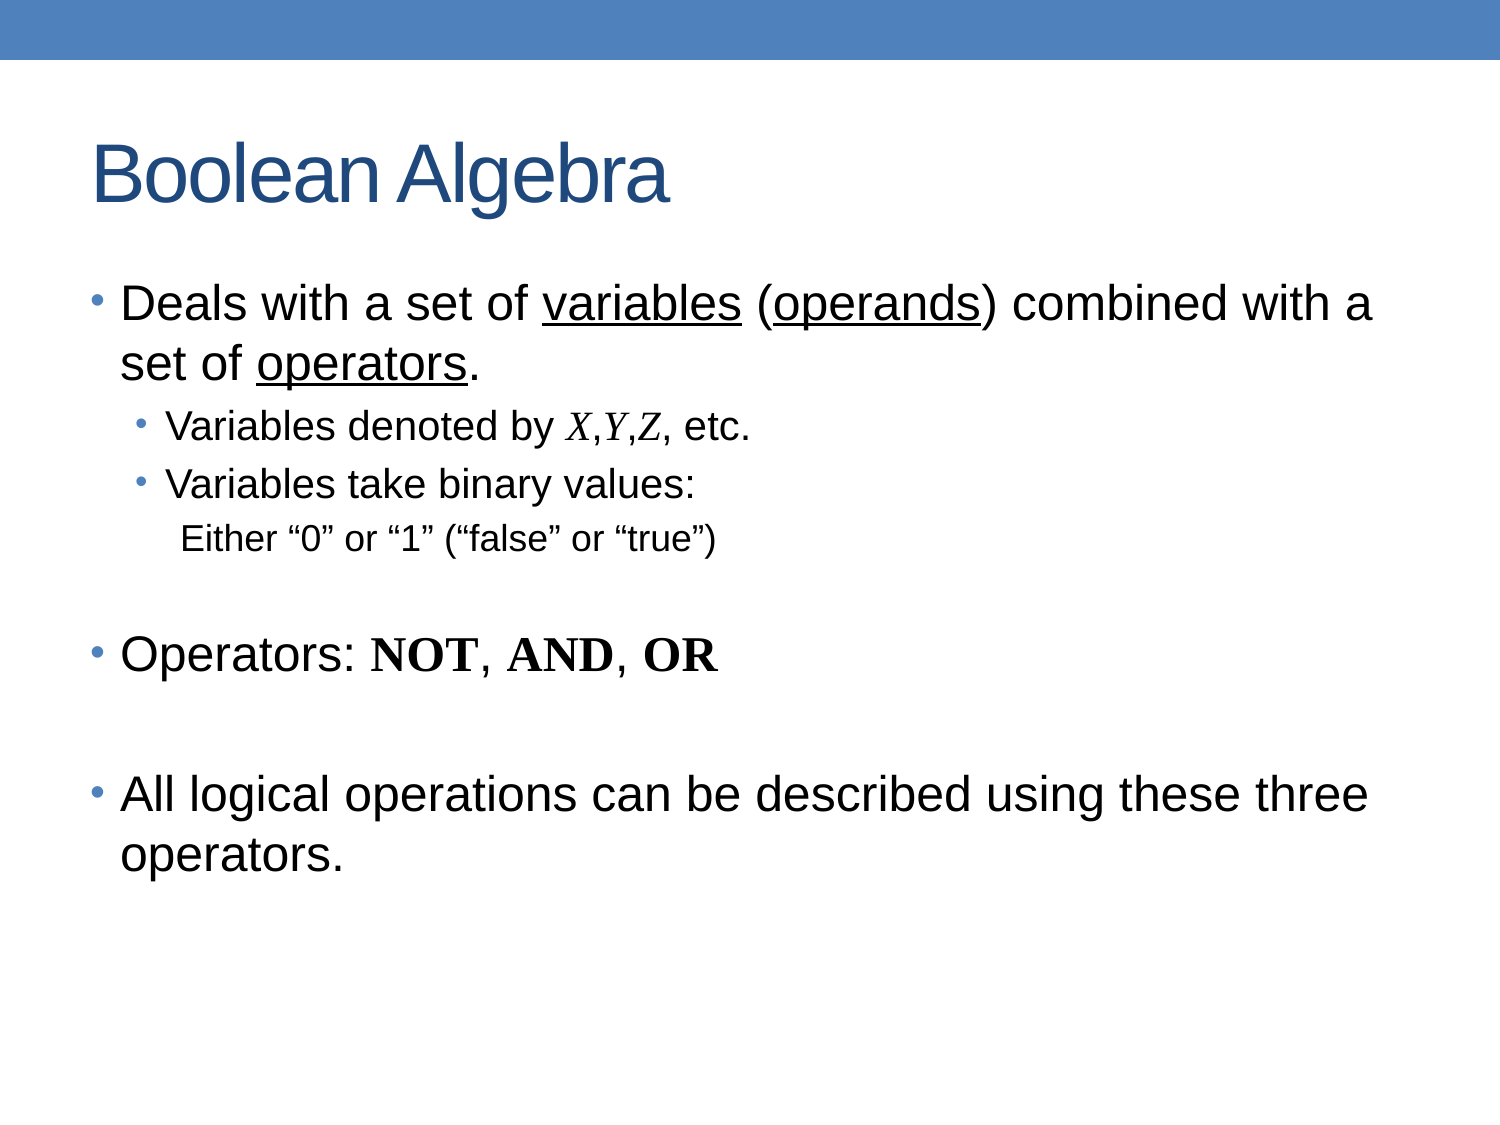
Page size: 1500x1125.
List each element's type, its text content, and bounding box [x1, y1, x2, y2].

list Deals with a set of variables (operands) combined with a set of operators. Variables denoted by X,Y,Z, etc. Variables take binary values: Either “0” or “1” (“false” or “true”) Operators: NOT, AND, OR All logical operations can be described using these three operators. [75, 262, 1425, 1063]
title Boolean Algebra [75, 87, 1425, 250]
